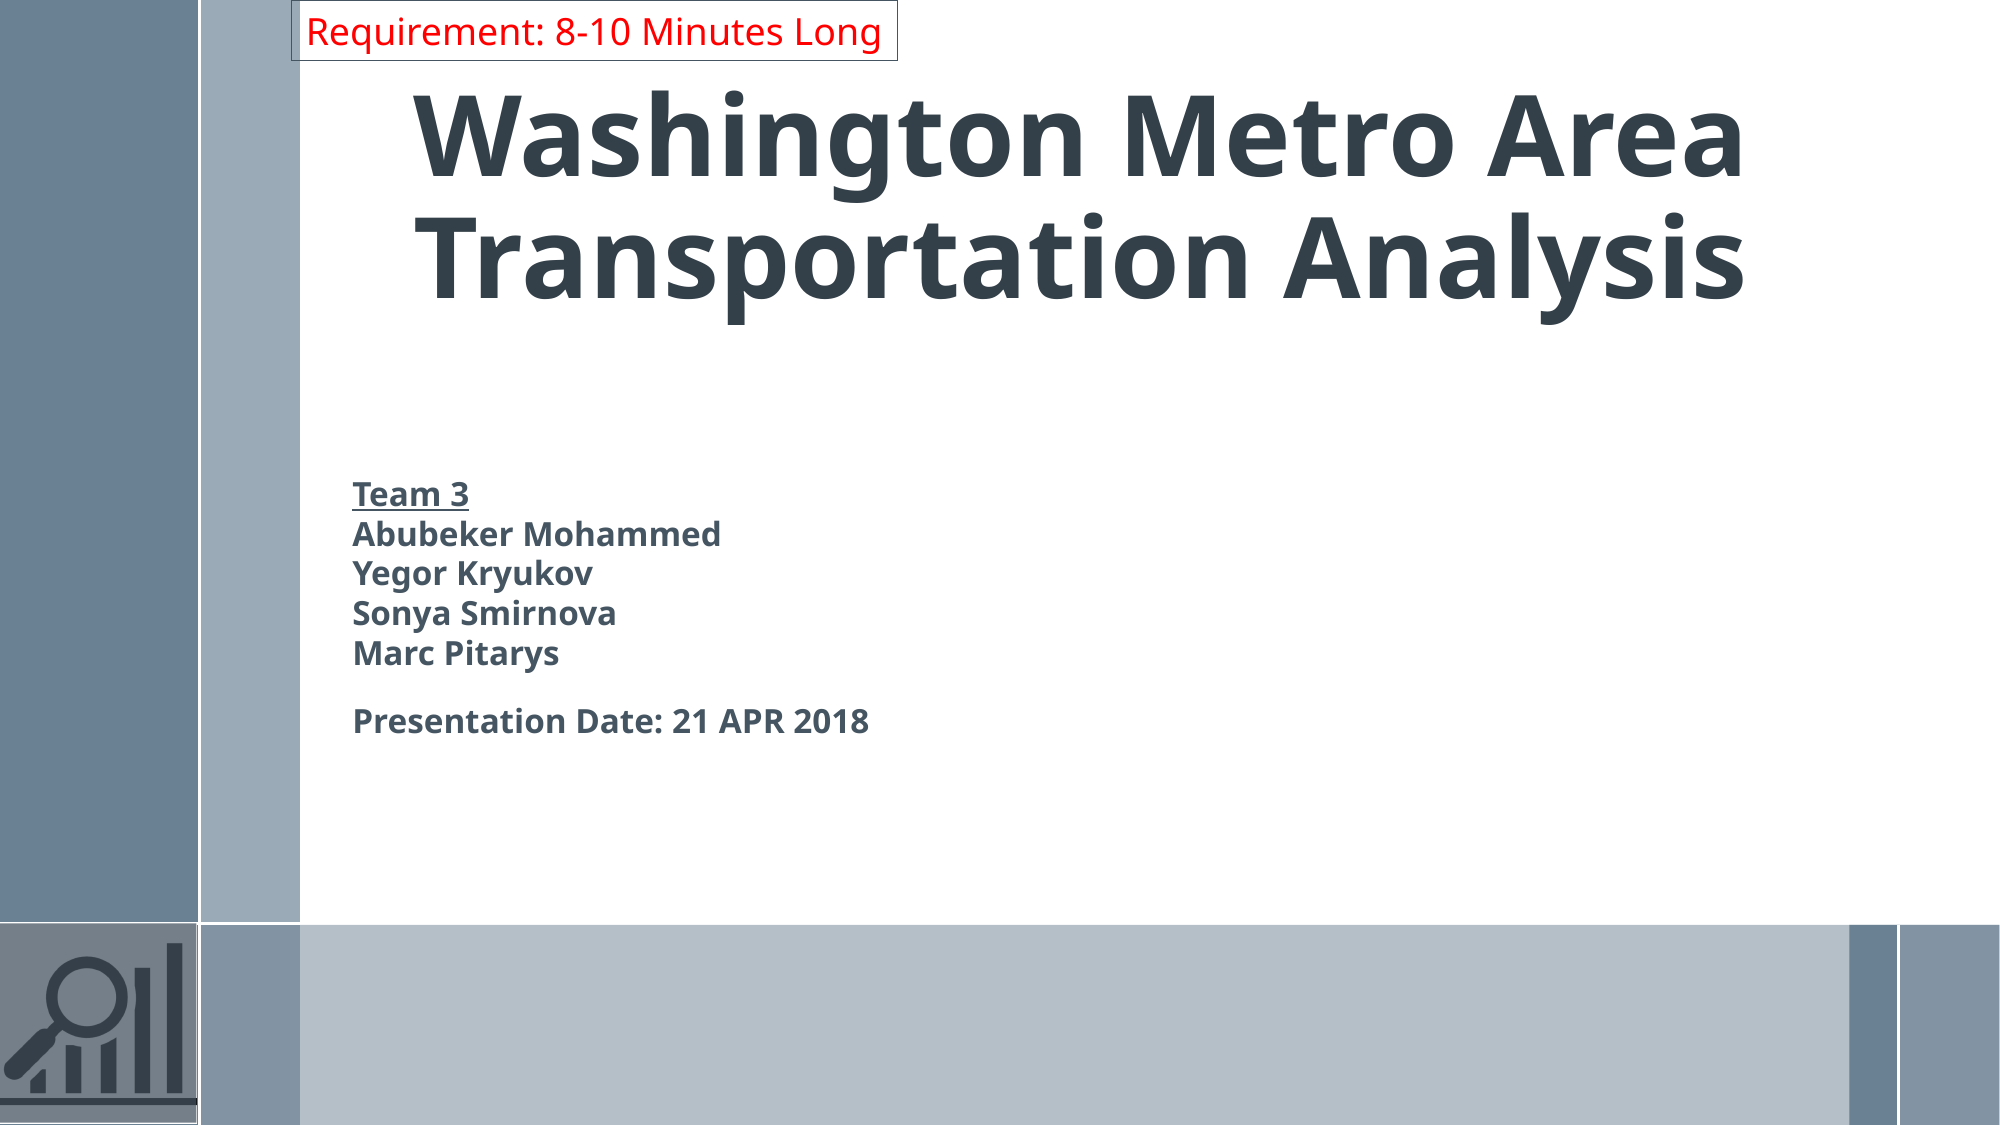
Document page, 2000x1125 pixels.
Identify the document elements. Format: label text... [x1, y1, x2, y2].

text_box Requirement: 8-10 Minutes Long [291, 0, 898, 61]
title Washington Metro Area Transportation Analysis [398, 162, 1813, 450]
subtitle Team 3 Abubeker Mohammed Yegor Kryukov Sonya Smirnova Marc Pitarys Presentation Date: 21 APR 2018 [337, 437, 1571, 875]
